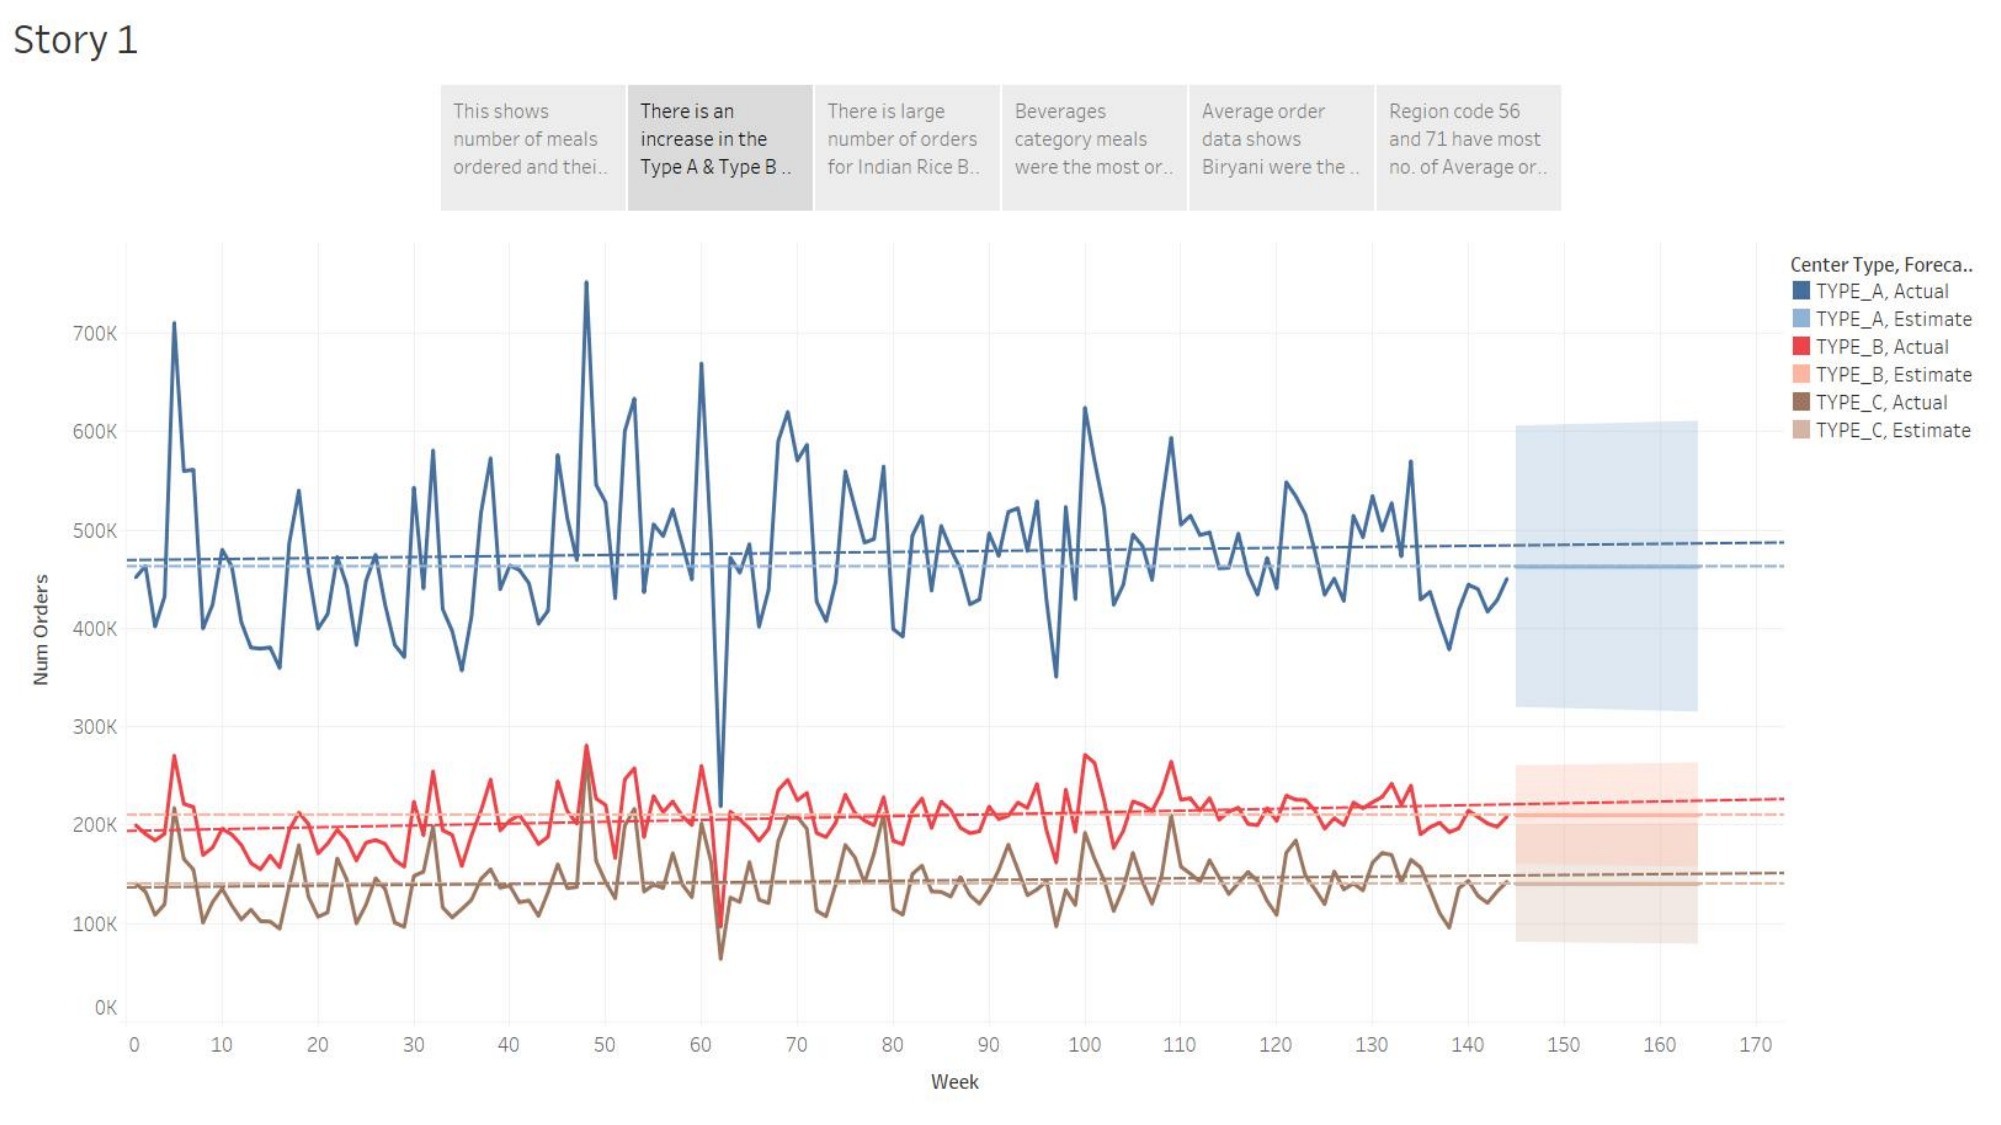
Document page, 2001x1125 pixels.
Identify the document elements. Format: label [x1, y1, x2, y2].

list [0, 0, 2000, 1125]
